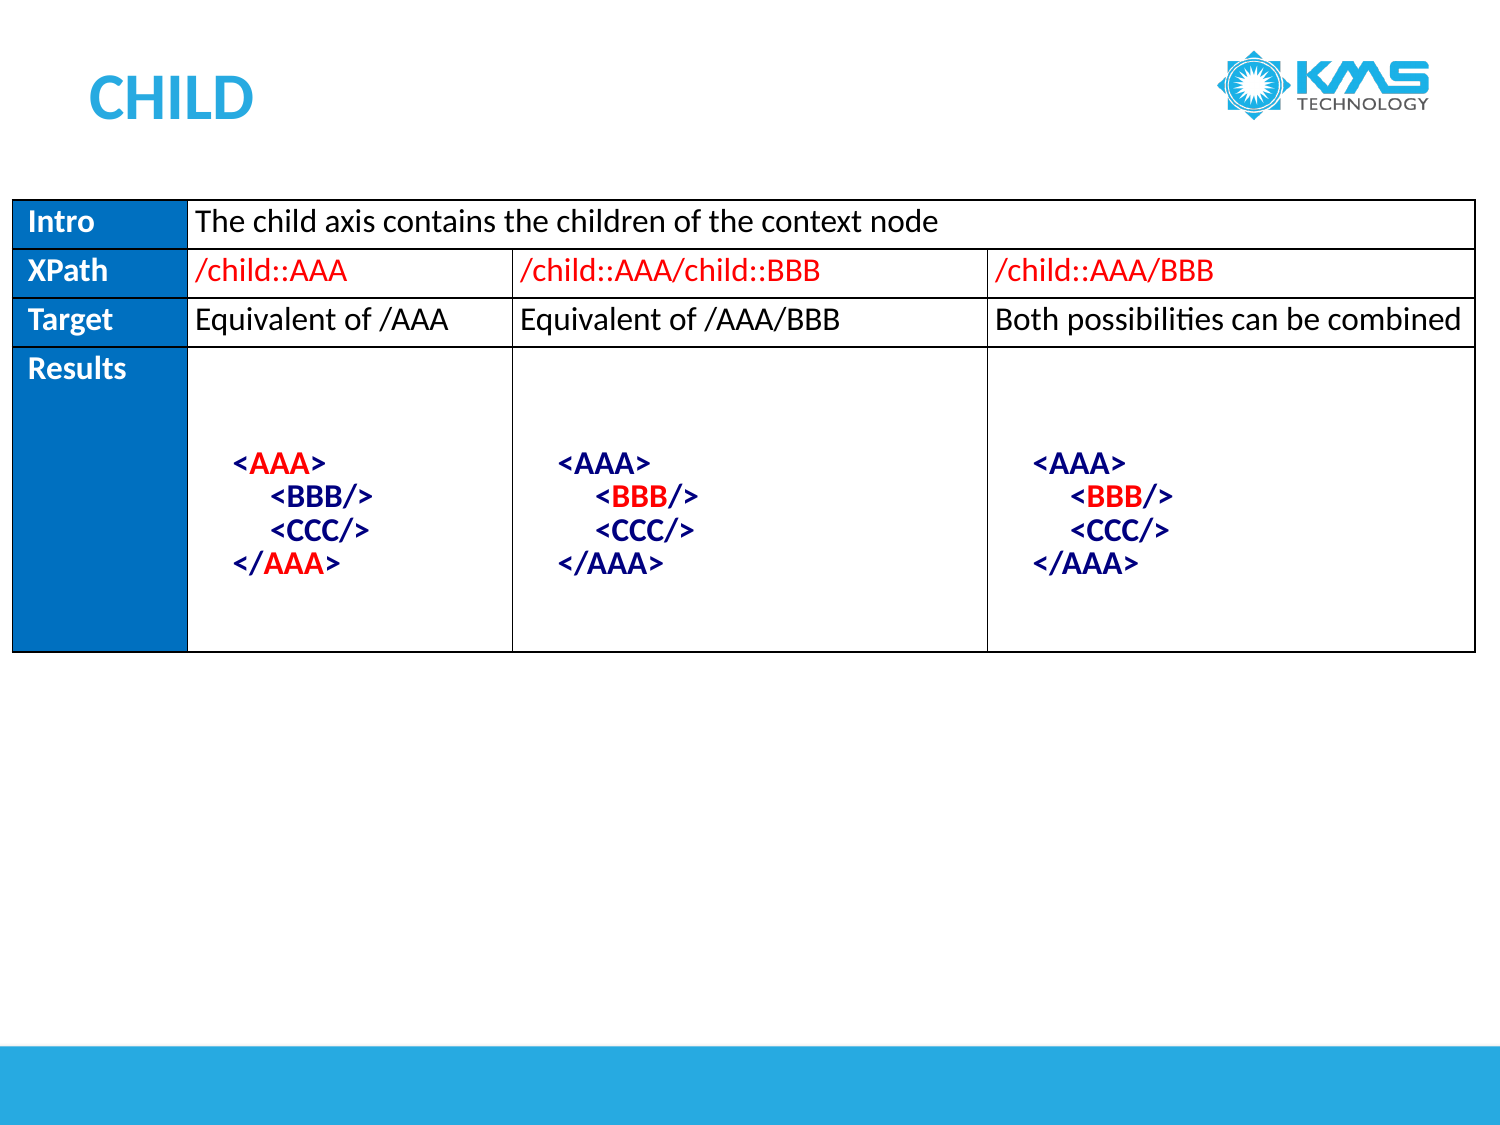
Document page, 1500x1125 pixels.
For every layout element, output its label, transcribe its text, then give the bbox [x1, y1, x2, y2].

table_cell Both possibilities can be combined [988, 299, 1474, 346]
table_cell Results [13, 348, 187, 651]
table_cell Equivalent of /AAA/BBB [513, 299, 987, 346]
picture [1208, 45, 1436, 126]
title Child [75, 45, 1102, 150]
table_cell <AAA> <BBB/> <CCC/> </AAA> [188, 348, 512, 651]
table_cell /child::AAA/child::BBB [513, 250, 987, 297]
table_cell <AAA> <BBB/> <CCC/> </AAA> [988, 348, 1474, 651]
table_cell Equivalent of /AAA [188, 299, 512, 346]
table_cell Target [13, 299, 187, 346]
table_cell /child::AAA/BBB [988, 250, 1474, 297]
table_cell XPath [13, 250, 187, 297]
table_cell <AAA> <BBB/> <CCC/> </AAA> [513, 348, 987, 651]
table_header Intro [13, 201, 187, 248]
table_cell /child::AAA [188, 250, 512, 297]
table_header The child axis contains the children of the context node [188, 201, 1474, 248]
